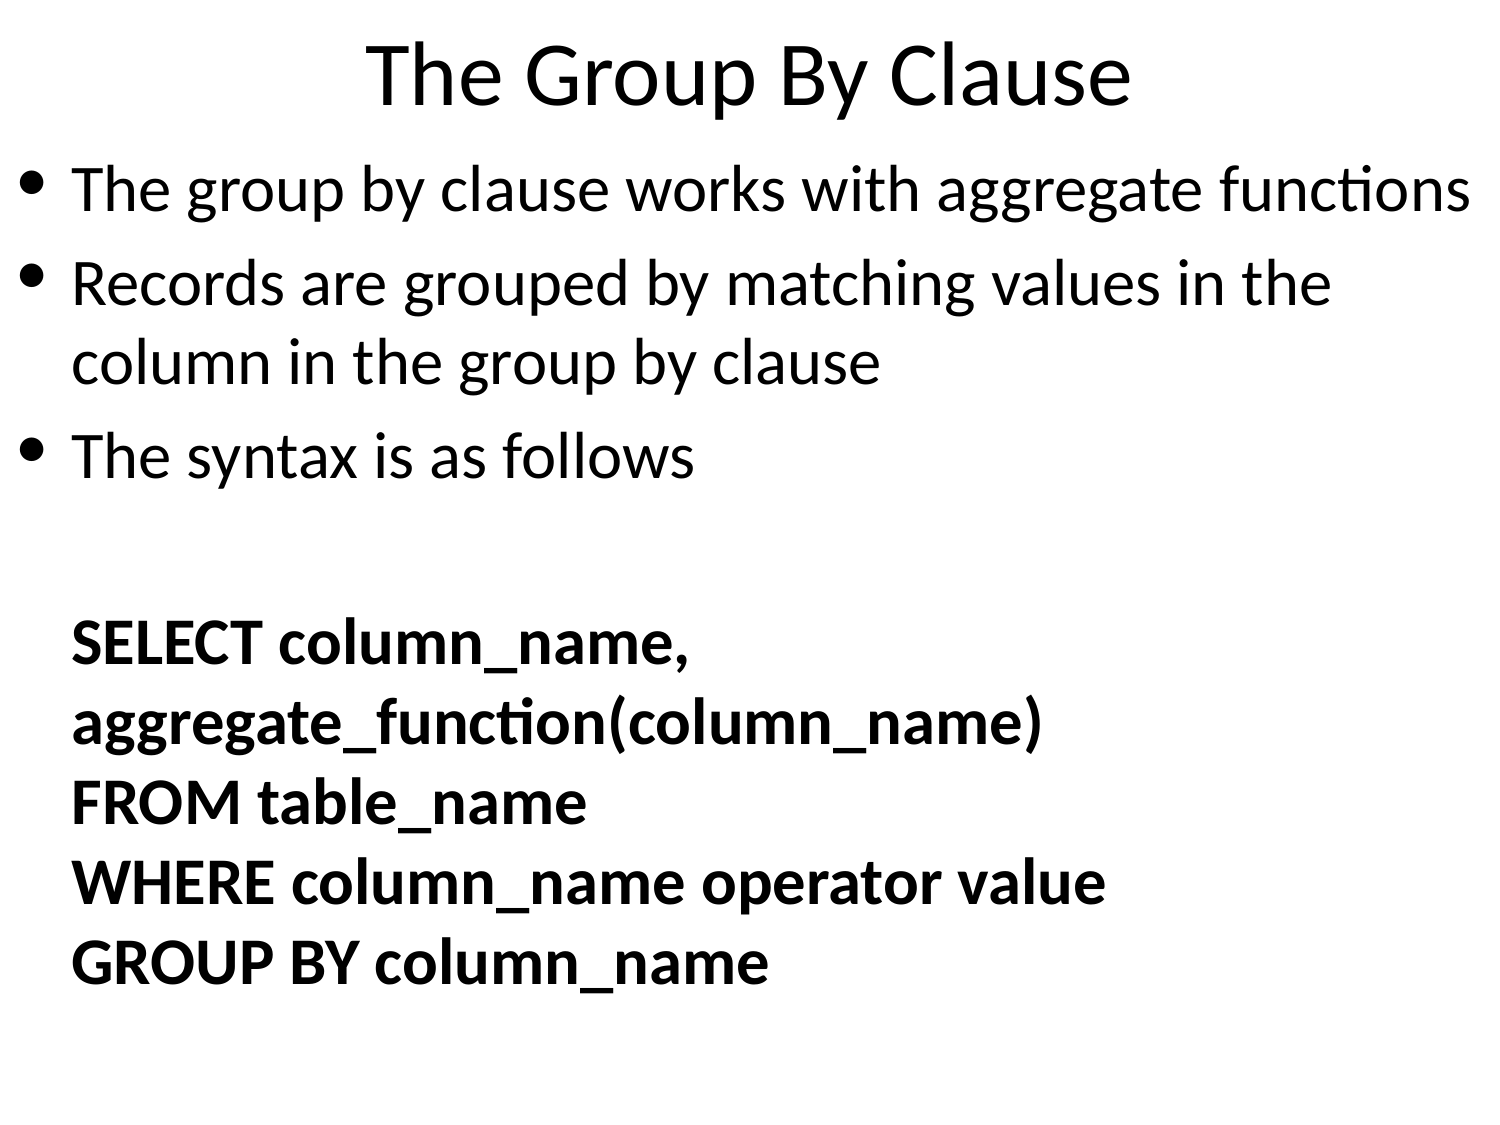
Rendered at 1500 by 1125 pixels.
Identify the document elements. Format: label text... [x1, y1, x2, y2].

list The group by clause works with aggregate functions Records are grouped by matching values in the column in the group by clause The syntax is as follows SELECT column_name, aggregate_function(column_name) FROM table_name WHERE column_name operator value GROUP BY column_name [0, 137, 1500, 1125]
title The Group By Clause [0, 0, 1500, 137]
